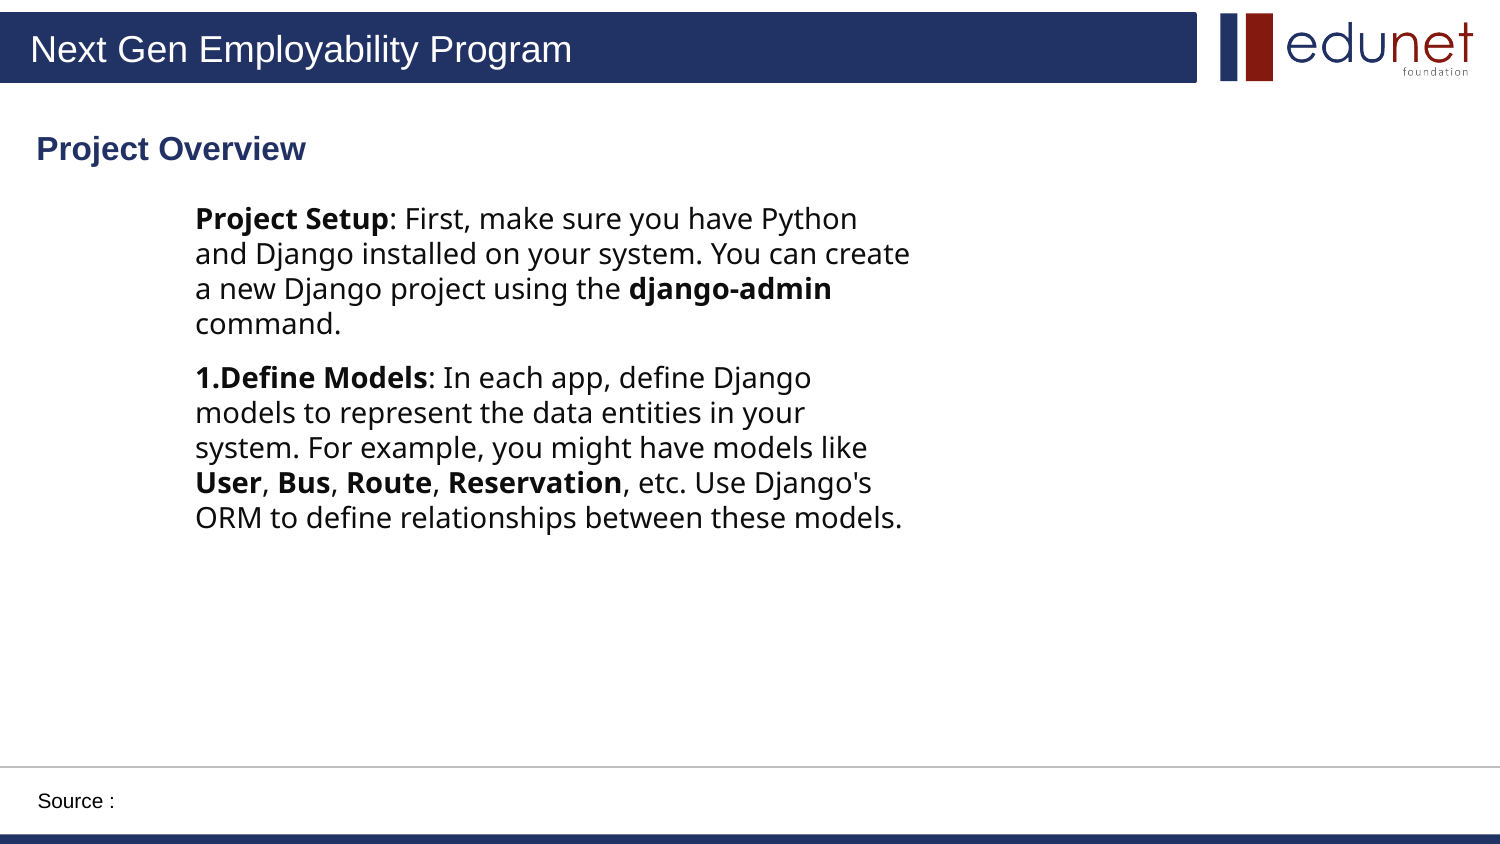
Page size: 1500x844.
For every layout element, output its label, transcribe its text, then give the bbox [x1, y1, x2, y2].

picture [1279, 14, 1482, 83]
text_box Source : [22, 776, 139, 826]
text_box Define Models: In each app, define Django models to represent the data entities in your system. For example, you might have models like User, Bus, Route, Reservation, etc. Use Django's ORM to define relationships between these models. [180, 291, 932, 602]
title Project Overview [21, 111, 504, 165]
text_box Project Setup: First, make sure you have Python and Django installed on your system. You can create a new Django project using the django-admin command. [180, 193, 932, 291]
